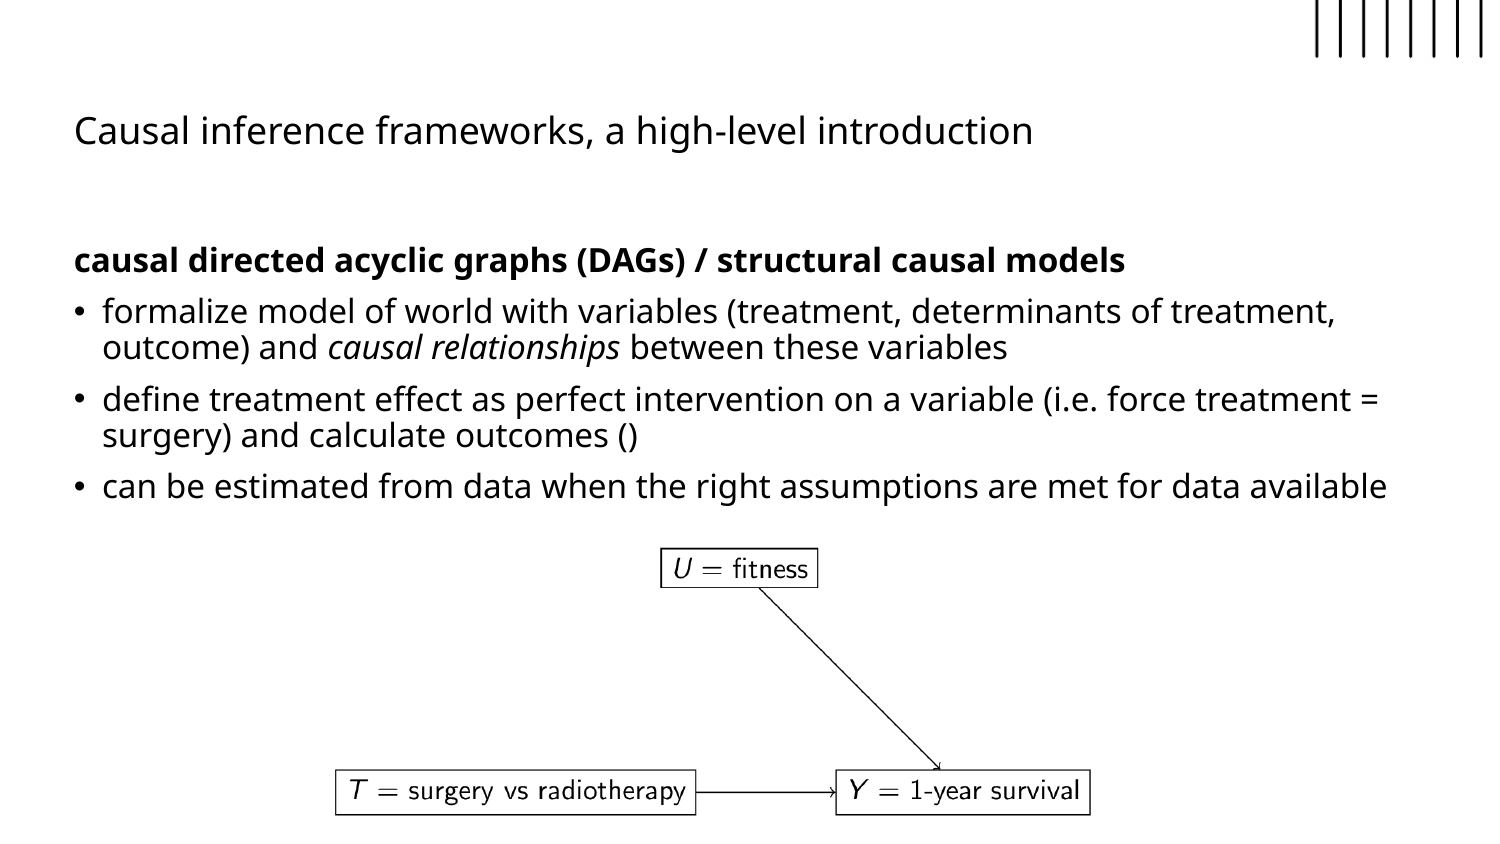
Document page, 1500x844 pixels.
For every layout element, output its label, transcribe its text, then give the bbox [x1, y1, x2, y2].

title Causal inference frameworks, a high-level introduction [59, 59, 1122, 207]
picture [0, 0, 1500, 844]
